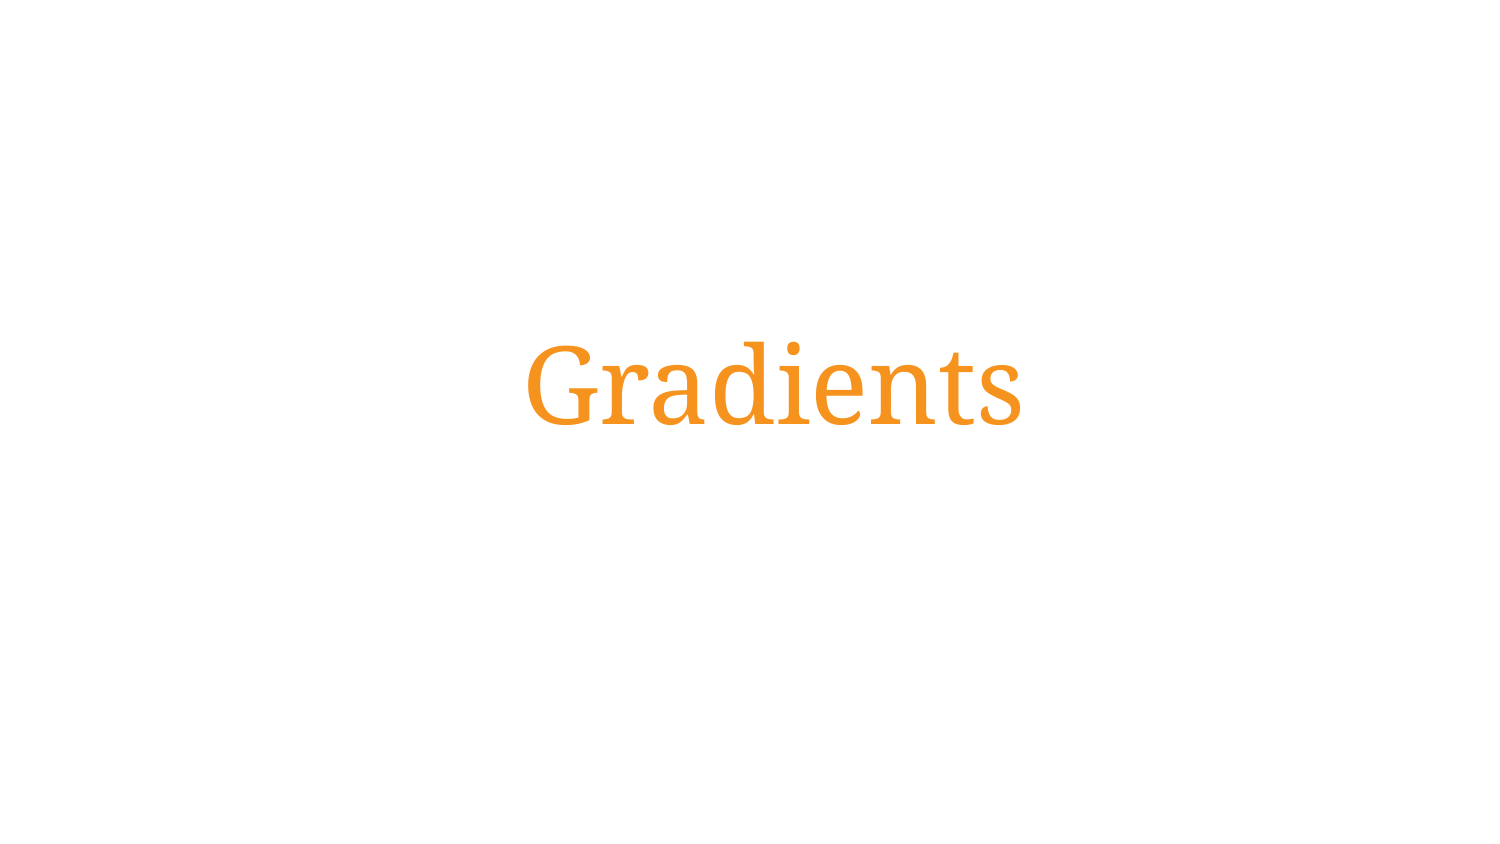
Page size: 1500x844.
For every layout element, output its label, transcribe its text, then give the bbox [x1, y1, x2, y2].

text_box Gradients [82, 214, 1466, 548]
